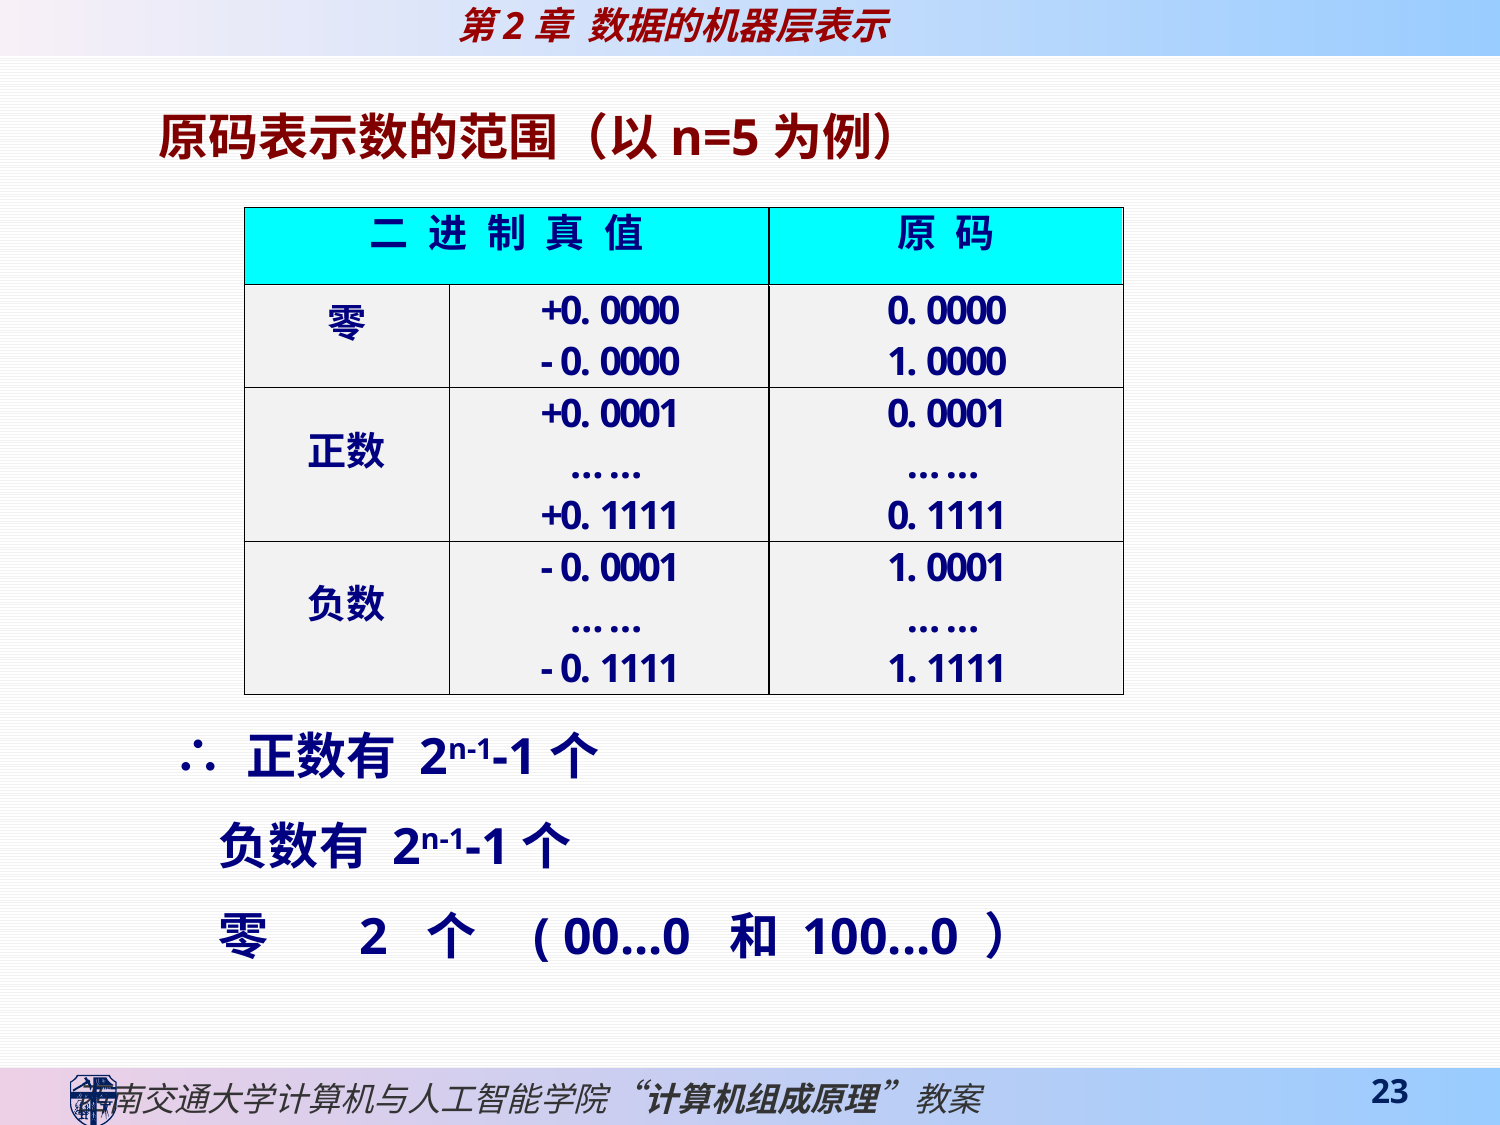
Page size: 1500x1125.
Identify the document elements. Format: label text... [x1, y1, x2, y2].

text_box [174, 206, 1345, 813]
text_box 原码表示数的范围（以n=5为例） [143, 98, 1188, 174]
text_box ∴ 正数有 2n-1-1个 负数有 2n-1-1个 零 2 个 ( 00...0 和 100...0 ） [102, 687, 1405, 973]
